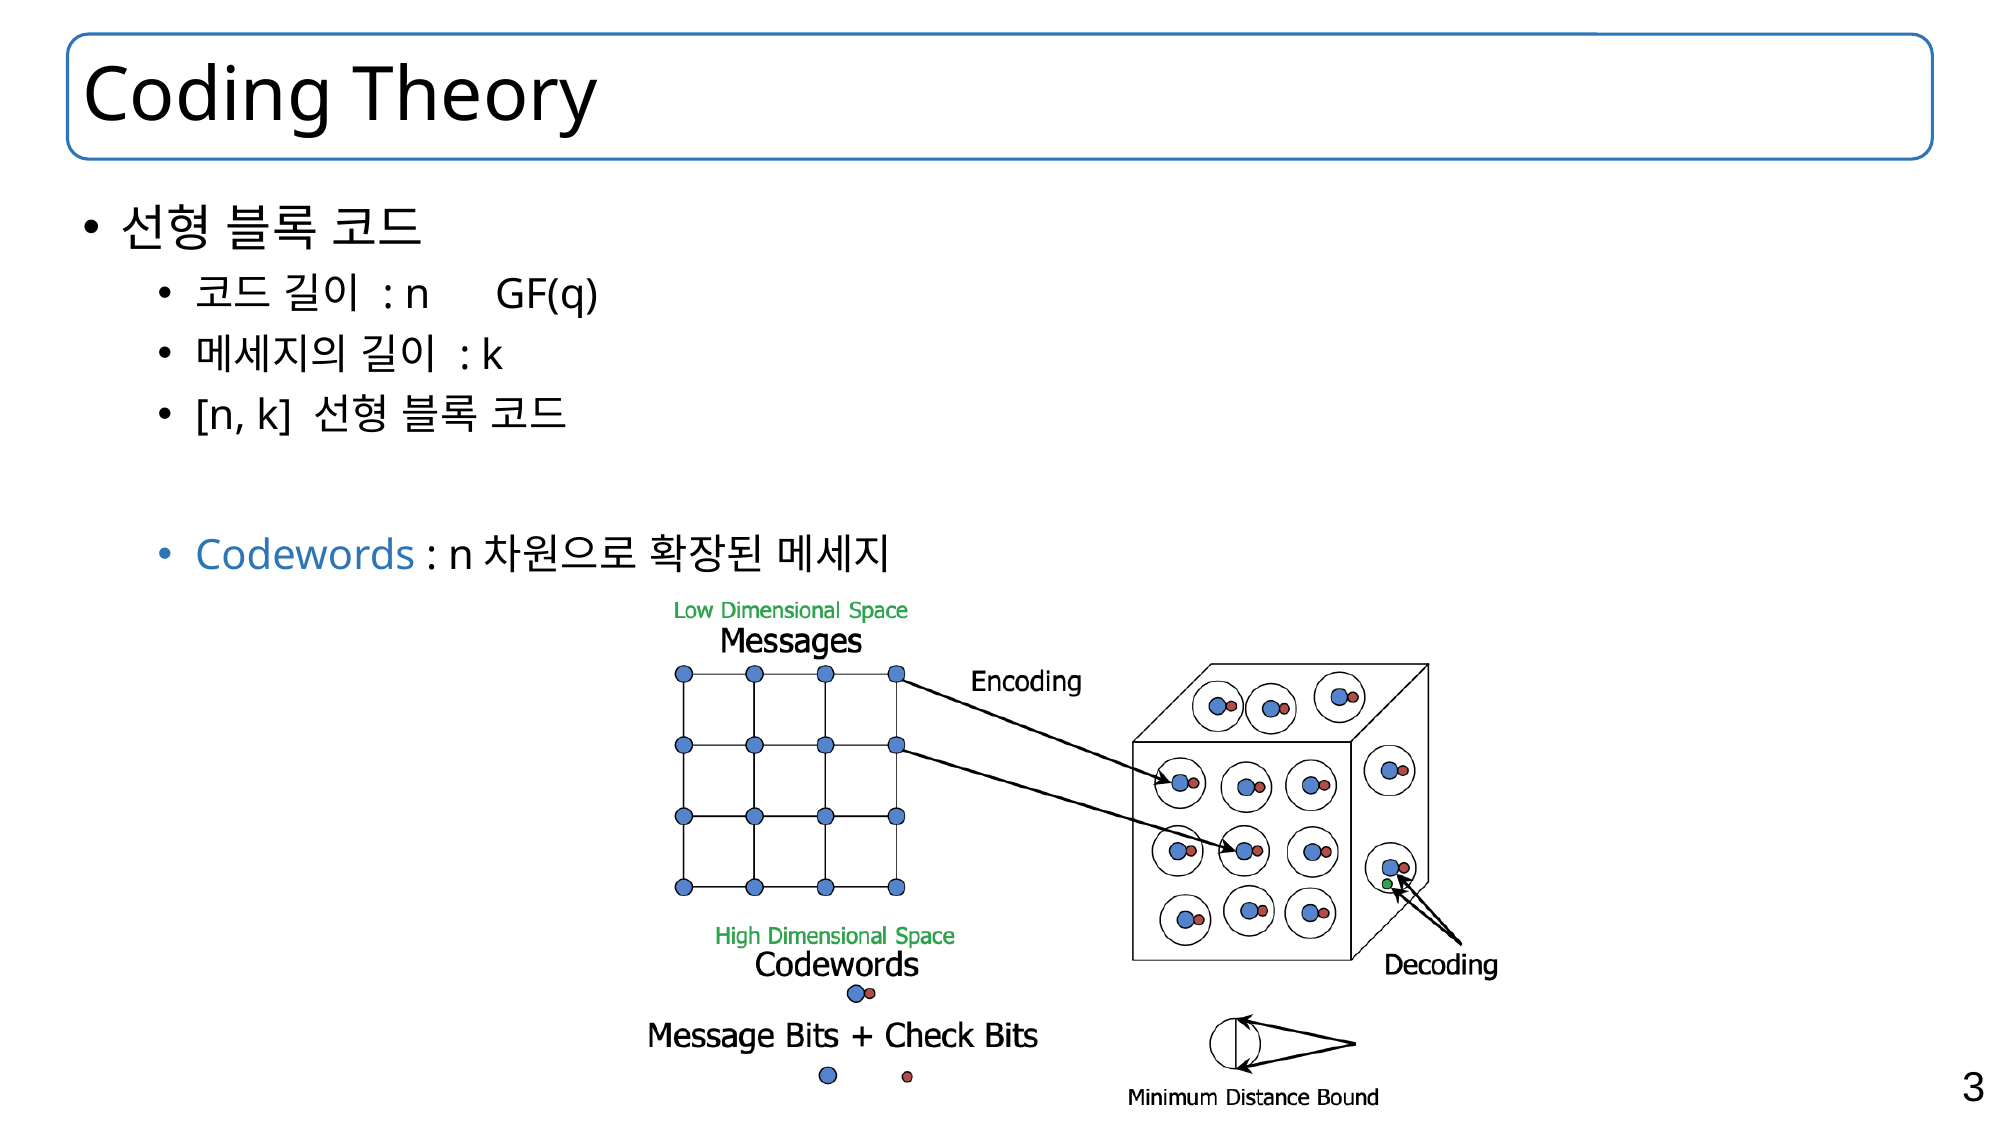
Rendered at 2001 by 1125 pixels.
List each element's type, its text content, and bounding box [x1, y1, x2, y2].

title Coding Theory [67, 34, 1933, 160]
picture [607, 581, 1527, 1125]
list 선형 블록 코드 코드 길이 : n GF(q) 메세지의 길이 : k [n, k] 선형 블록 코드 Codewords : n차원으로 확장된 메세지 [67, 189, 1933, 1019]
